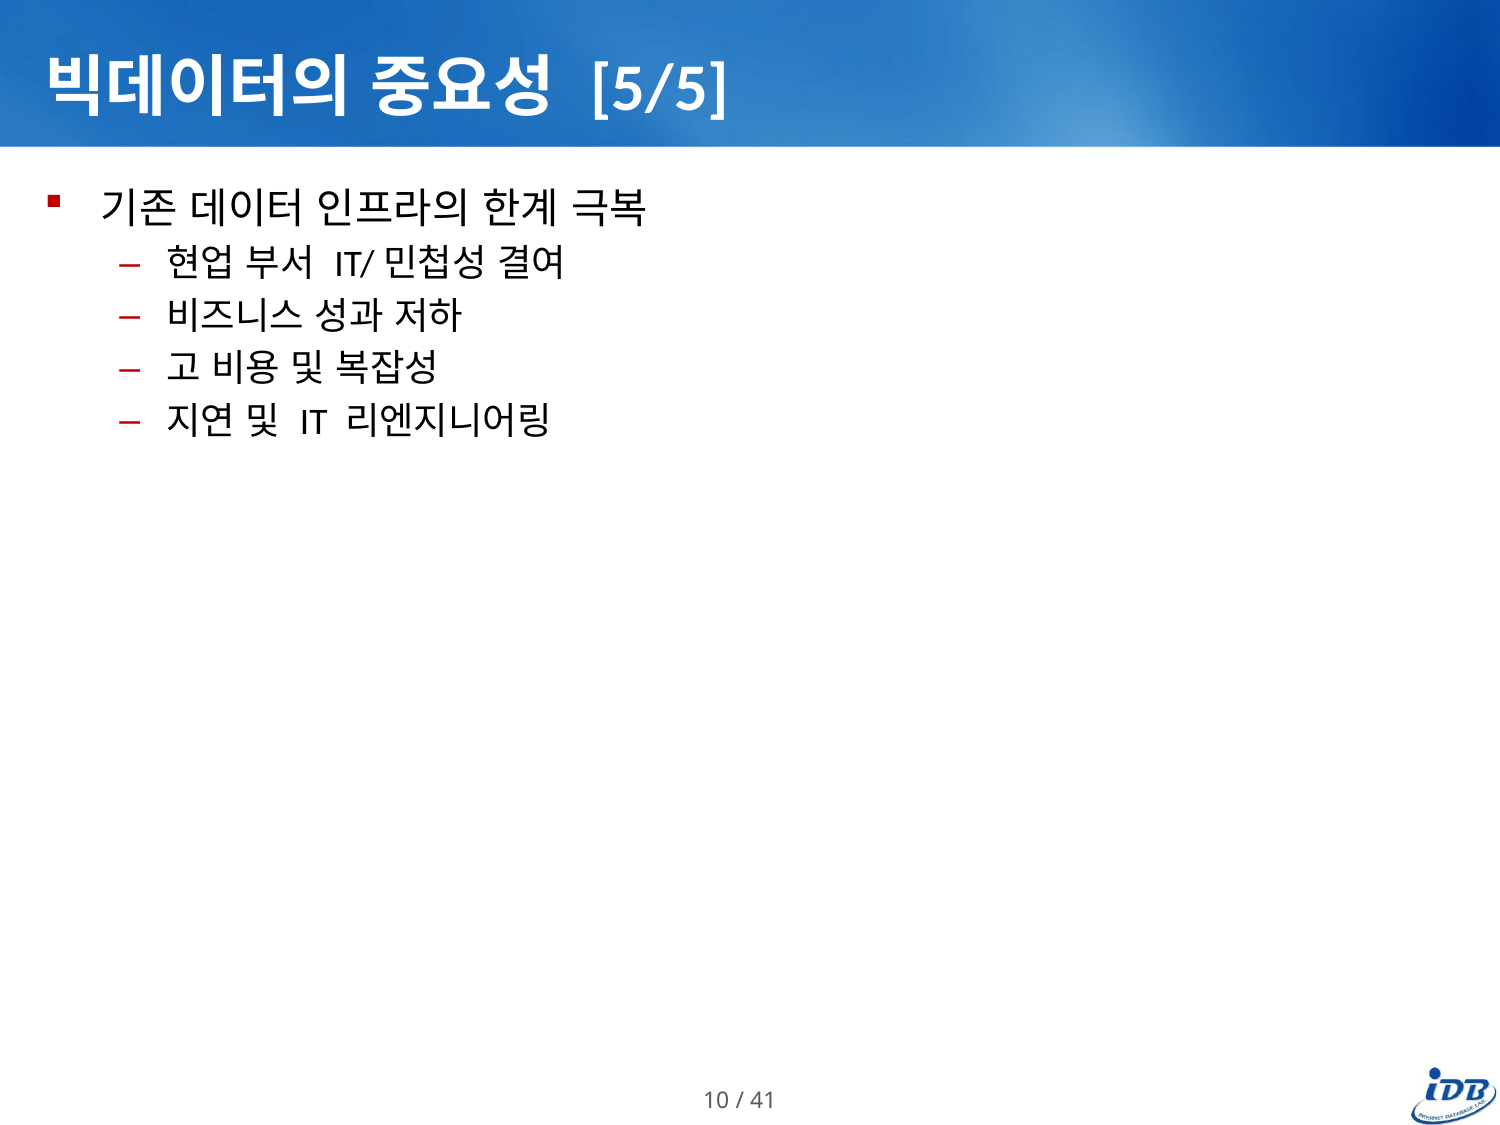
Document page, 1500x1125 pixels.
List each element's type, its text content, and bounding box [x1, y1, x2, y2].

picture [0, 0, 1500, 1125]
title 빅데이터의 중요성 [5/5] [29, 19, 1471, 149]
list 기존 데이터 인프라의 한계 극복 현업 부서 IT/민첩성 결여 비즈니스 성과 저하 고 비용 및 복잡성 지연 및 IT 리엔지니어링 [29, 174, 1471, 1071]
